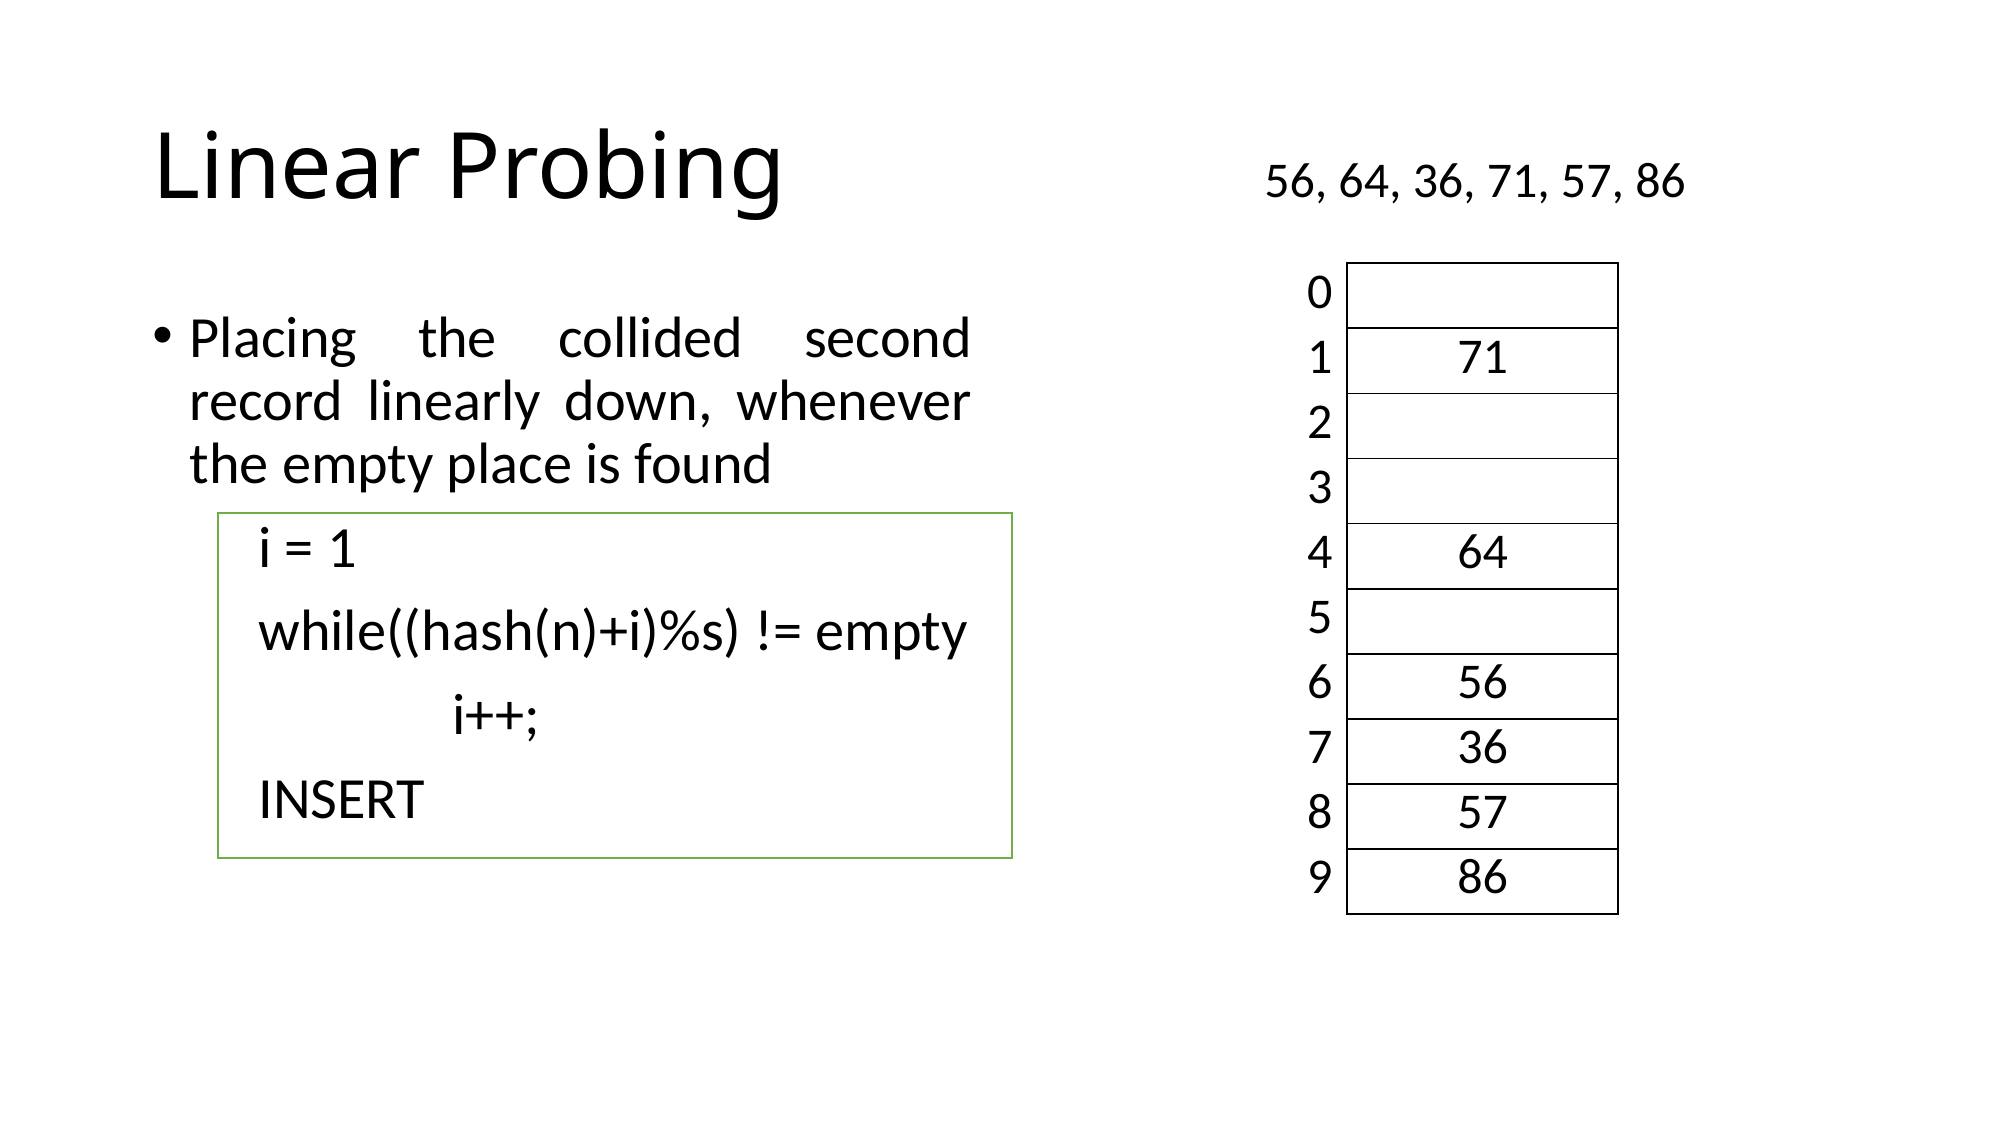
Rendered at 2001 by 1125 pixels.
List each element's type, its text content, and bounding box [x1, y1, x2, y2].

table_cell 6 [1247, 654, 1346, 719]
table_cell 36 [1348, 720, 1617, 783]
table_cell 2 [1247, 393, 1346, 459]
list Placing the collided second record linearly down, whenever the empty place is found i = 1 while((hash(n)+i)%s) != empty i++; INSERT [137, 299, 988, 1014]
table_cell [1348, 394, 1617, 458]
table_cell 8 [1247, 784, 1346, 849]
table_cell 56 [1348, 655, 1617, 718]
table_cell 7 [1247, 719, 1346, 784]
table_cell 64 [1348, 524, 1617, 588]
title Linear Probing [137, 59, 1863, 278]
table_cell [1348, 590, 1617, 653]
table_cell 86 [1348, 850, 1617, 913]
table_cell 5 [1247, 589, 1346, 654]
table_cell 9 [1247, 849, 1346, 914]
table_header 0 [1247, 263, 1346, 328]
text_box [988, 512, 1013, 859]
table_cell [1348, 459, 1617, 523]
table_cell 4 [1247, 524, 1346, 589]
table_cell 71 [1348, 329, 1617, 393]
text_box 56, 64, 36, 71, 57, 86 [1249, 139, 1702, 215]
table_header [1348, 264, 1617, 327]
table_cell 1 [1247, 328, 1346, 393]
table_cell 57 [1348, 785, 1617, 848]
table_cell 3 [1247, 459, 1346, 524]
